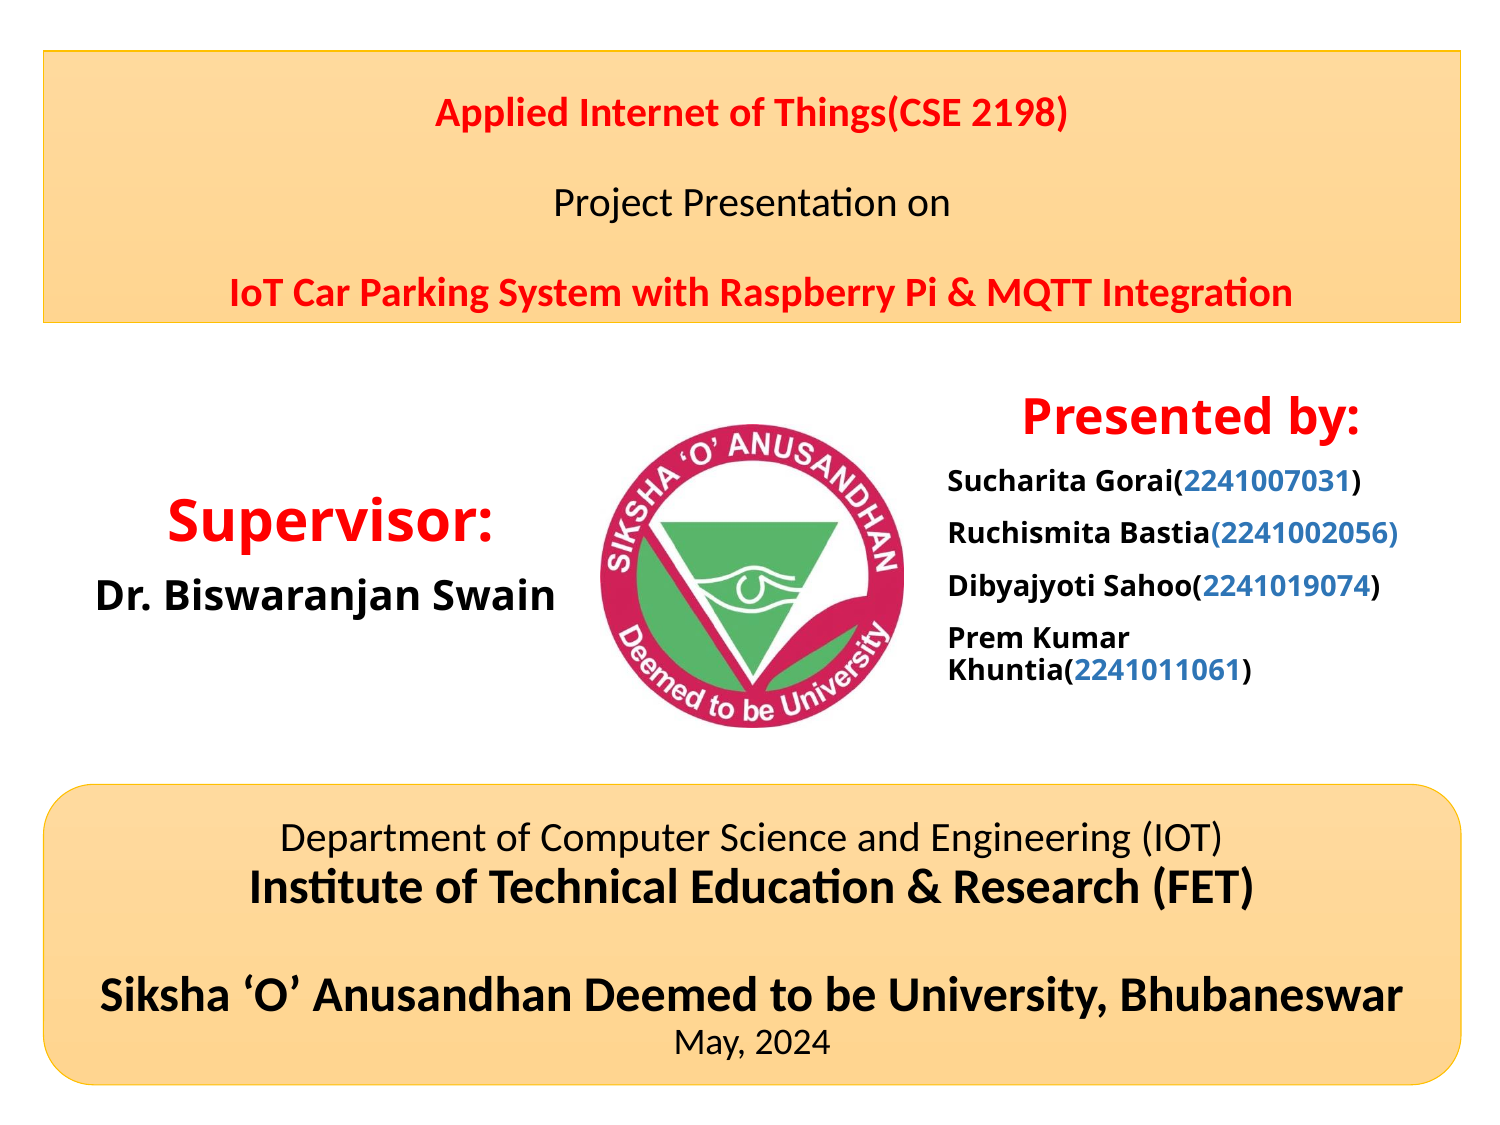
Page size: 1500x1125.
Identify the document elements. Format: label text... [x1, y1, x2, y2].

subtitle Supervisor: Dr. Biswaranjan Swain [55, 483, 599, 697]
text_box Presented by: Sucharita Gorai(2241007031) Ruchismita Bastia(2241002056) Dibyajyoti Sahoo(2241019074) Prem Kumar Khuntia(2241011061) [932, 383, 1451, 761]
text_box Department of Computer Science and Engineering (IOT) Institute of Technical Education & Research (FET) Siksha ‘O’ Anusandhan Deemed to be University, Bhubaneswar May, 2024 [42, 783, 1462, 1086]
picture [599, 424, 904, 728]
title Applied Internet of Things(CSE 2198) Project Presentation on IoT Car Parking System with Raspberry Pi & MQTT Integration [43, 50, 1461, 323]
